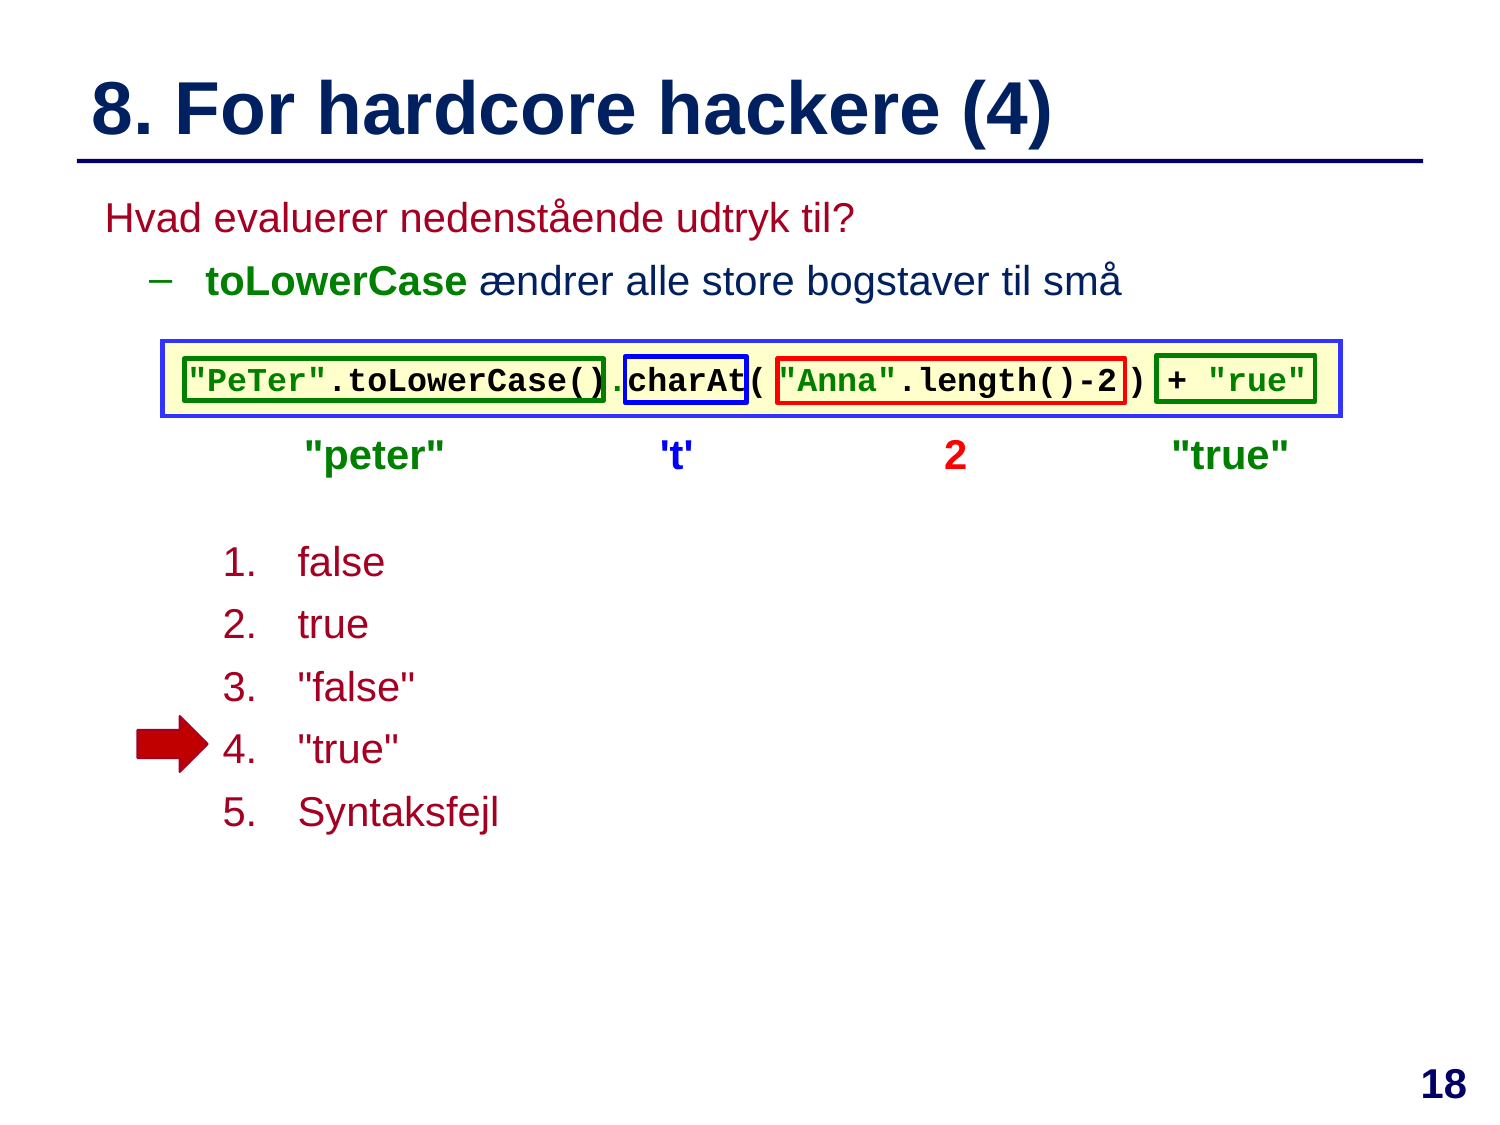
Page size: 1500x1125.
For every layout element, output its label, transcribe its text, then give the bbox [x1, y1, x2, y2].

text_box [184, 358, 604, 401]
text_box "PeTer".toLowerCase().charAt( "Anna".length()-2 ) + "rue" [162, 361, 1341, 417]
text_box 18 [1387, 1049, 1500, 1125]
text_box 2 [929, 420, 983, 486]
text_box 't' [645, 420, 709, 486]
text_box [777, 358, 1125, 403]
title 8. For hardcore hackere (4) [76, 54, 1424, 155]
text_box "peter" [288, 420, 461, 486]
text_box Hvad evaluerer nedenstående udtryk til? toLowerCase ændrer alle store bogstaver til små [89, 183, 1363, 361]
text_box [137, 716, 208, 772]
text_box false true "false" "true" Syntaksfejl [207, 527, 730, 842]
text_box "true" [1156, 420, 1305, 486]
text_box [624, 356, 747, 403]
text_box [1156, 355, 1315, 402]
